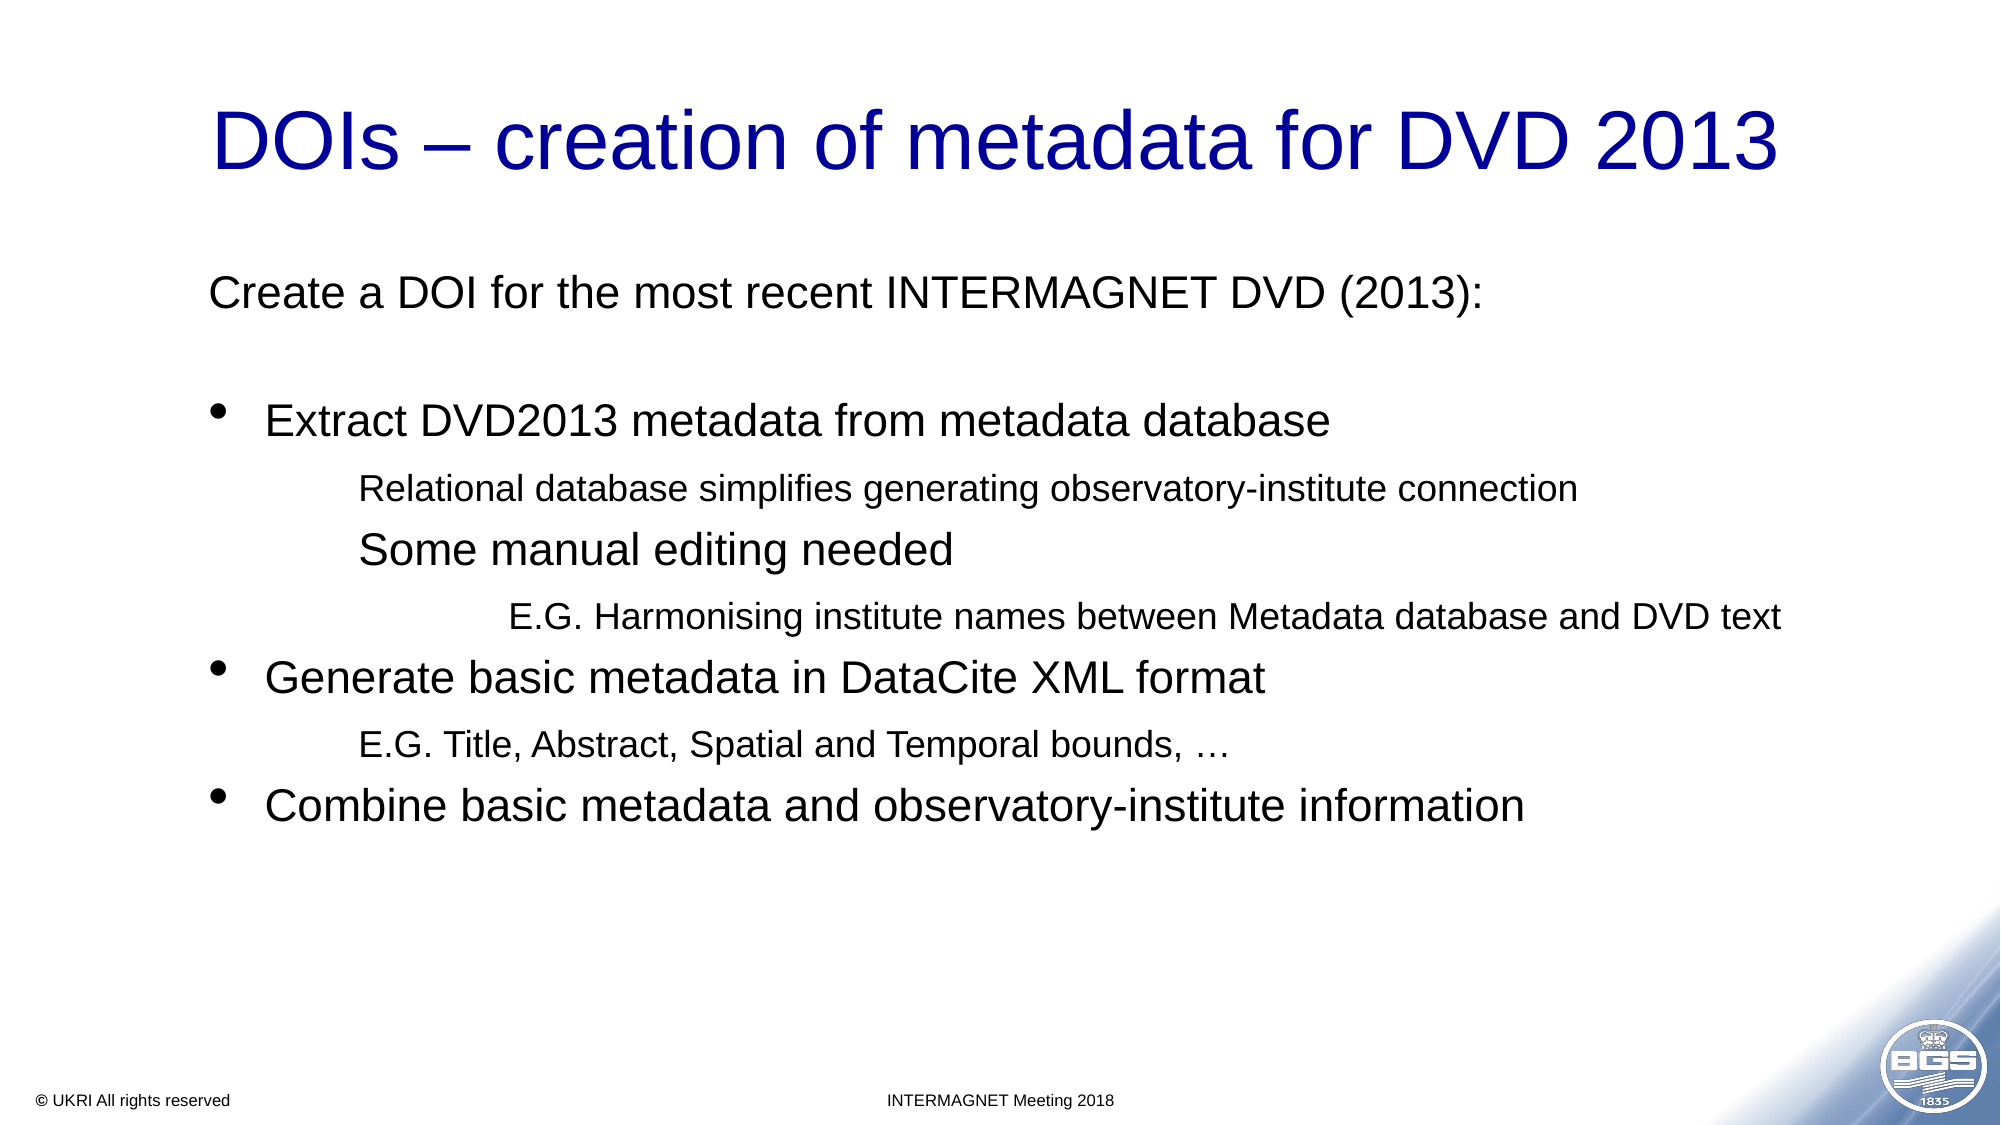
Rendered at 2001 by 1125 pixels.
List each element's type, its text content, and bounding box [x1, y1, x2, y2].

list Create a DOI for the most recent INTERMAGNET DVD (2013): Extract DVD2013 metadata from metadata database Relational database simplifies generating observatory-institute connection Some manual editing needed E.G. Harmonising institute names between Metadata database and DVD text Generate basic metadata in DataCite XML format E.G. Title, Abstract, Spatial and Temporal bounds, … Combine basic metadata and observatory-institute information [193, 255, 1886, 1071]
title DOIs – creation of metadata for DVD 2013 [196, 42, 1839, 231]
picture [1661, 887, 2000, 1125]
